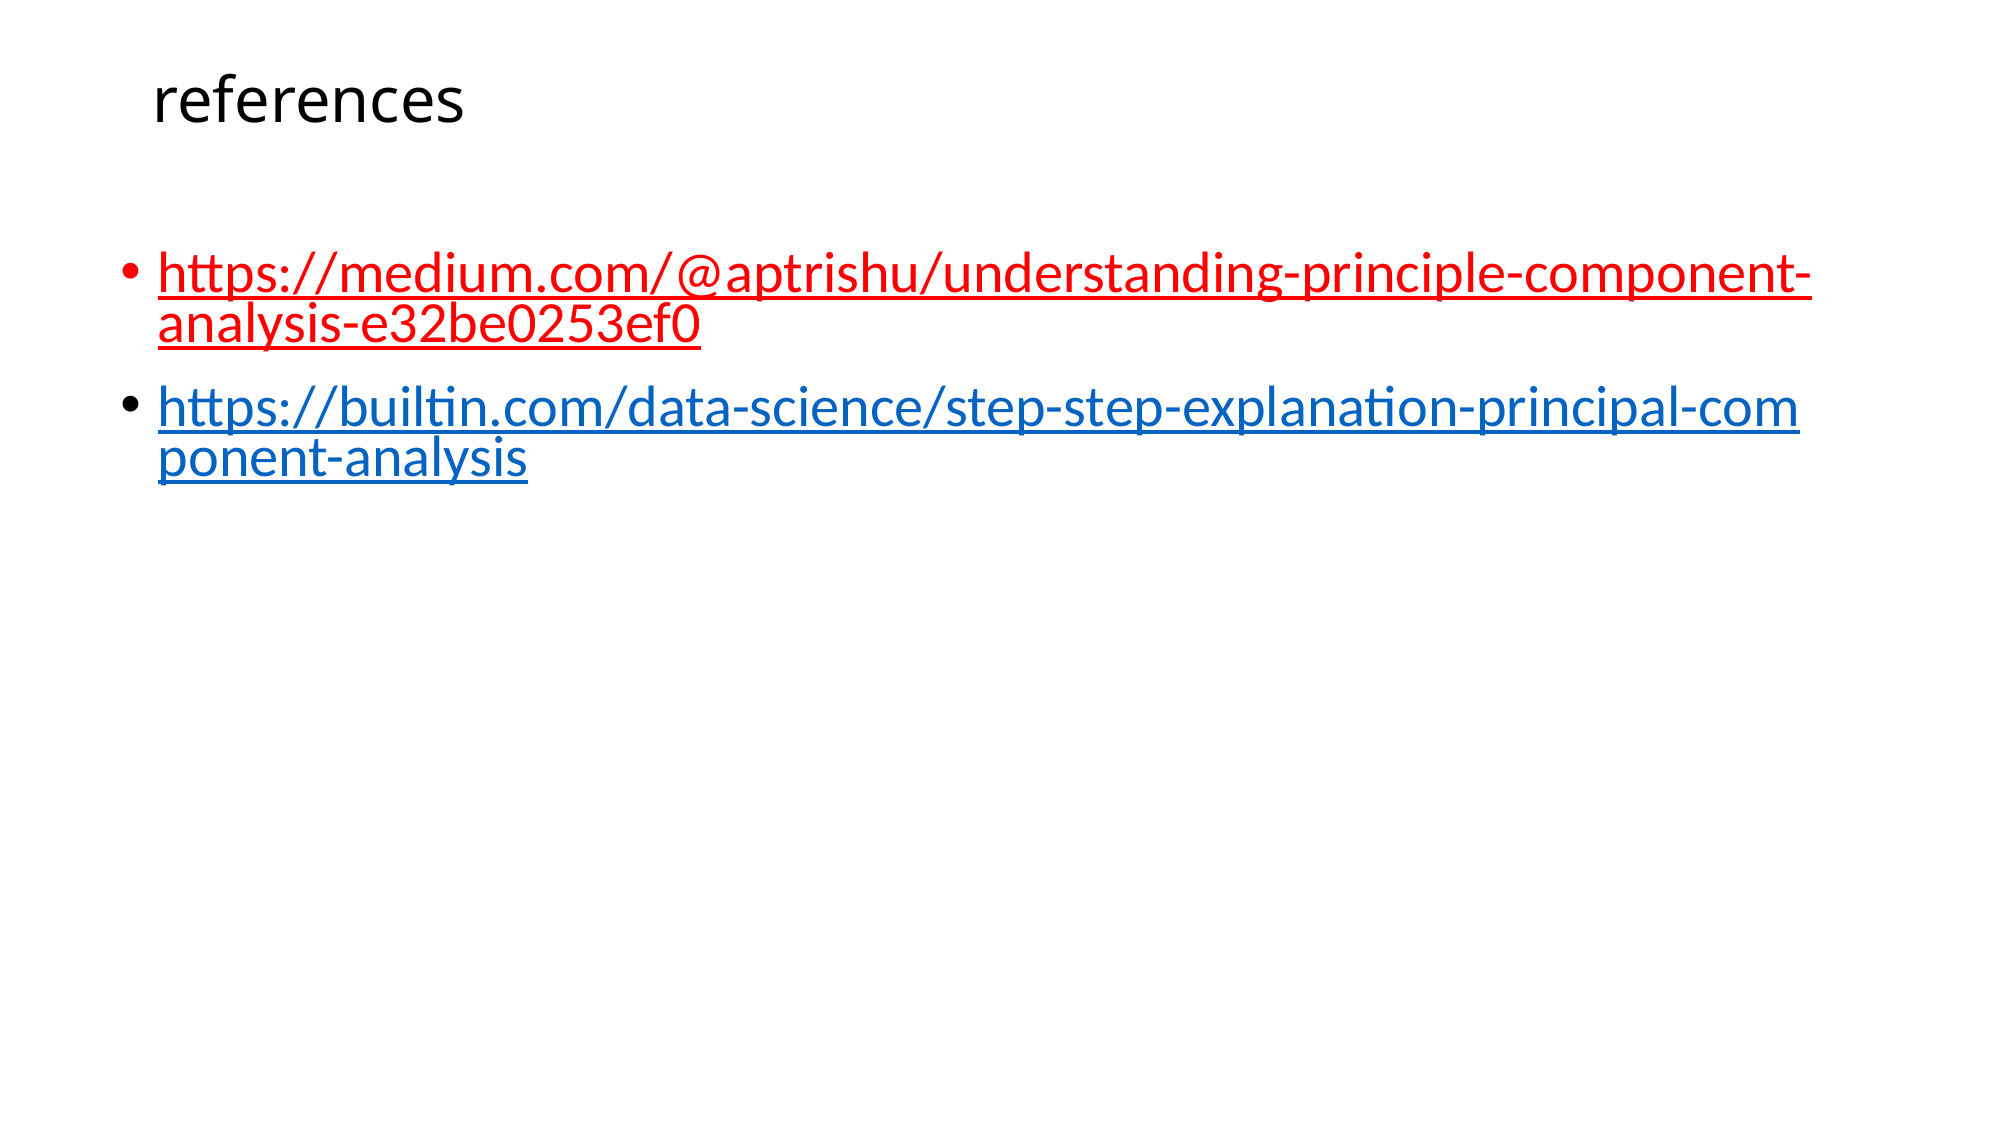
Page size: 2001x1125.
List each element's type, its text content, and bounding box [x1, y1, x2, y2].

list https://medium.com/@aptrishu/understanding-principle-component-analysis-e32be0253ef0 https://builtin.com/data-science/step-step-explanation-principal-component-analysis [105, 143, 1831, 982]
title references [137, 59, 1863, 144]
